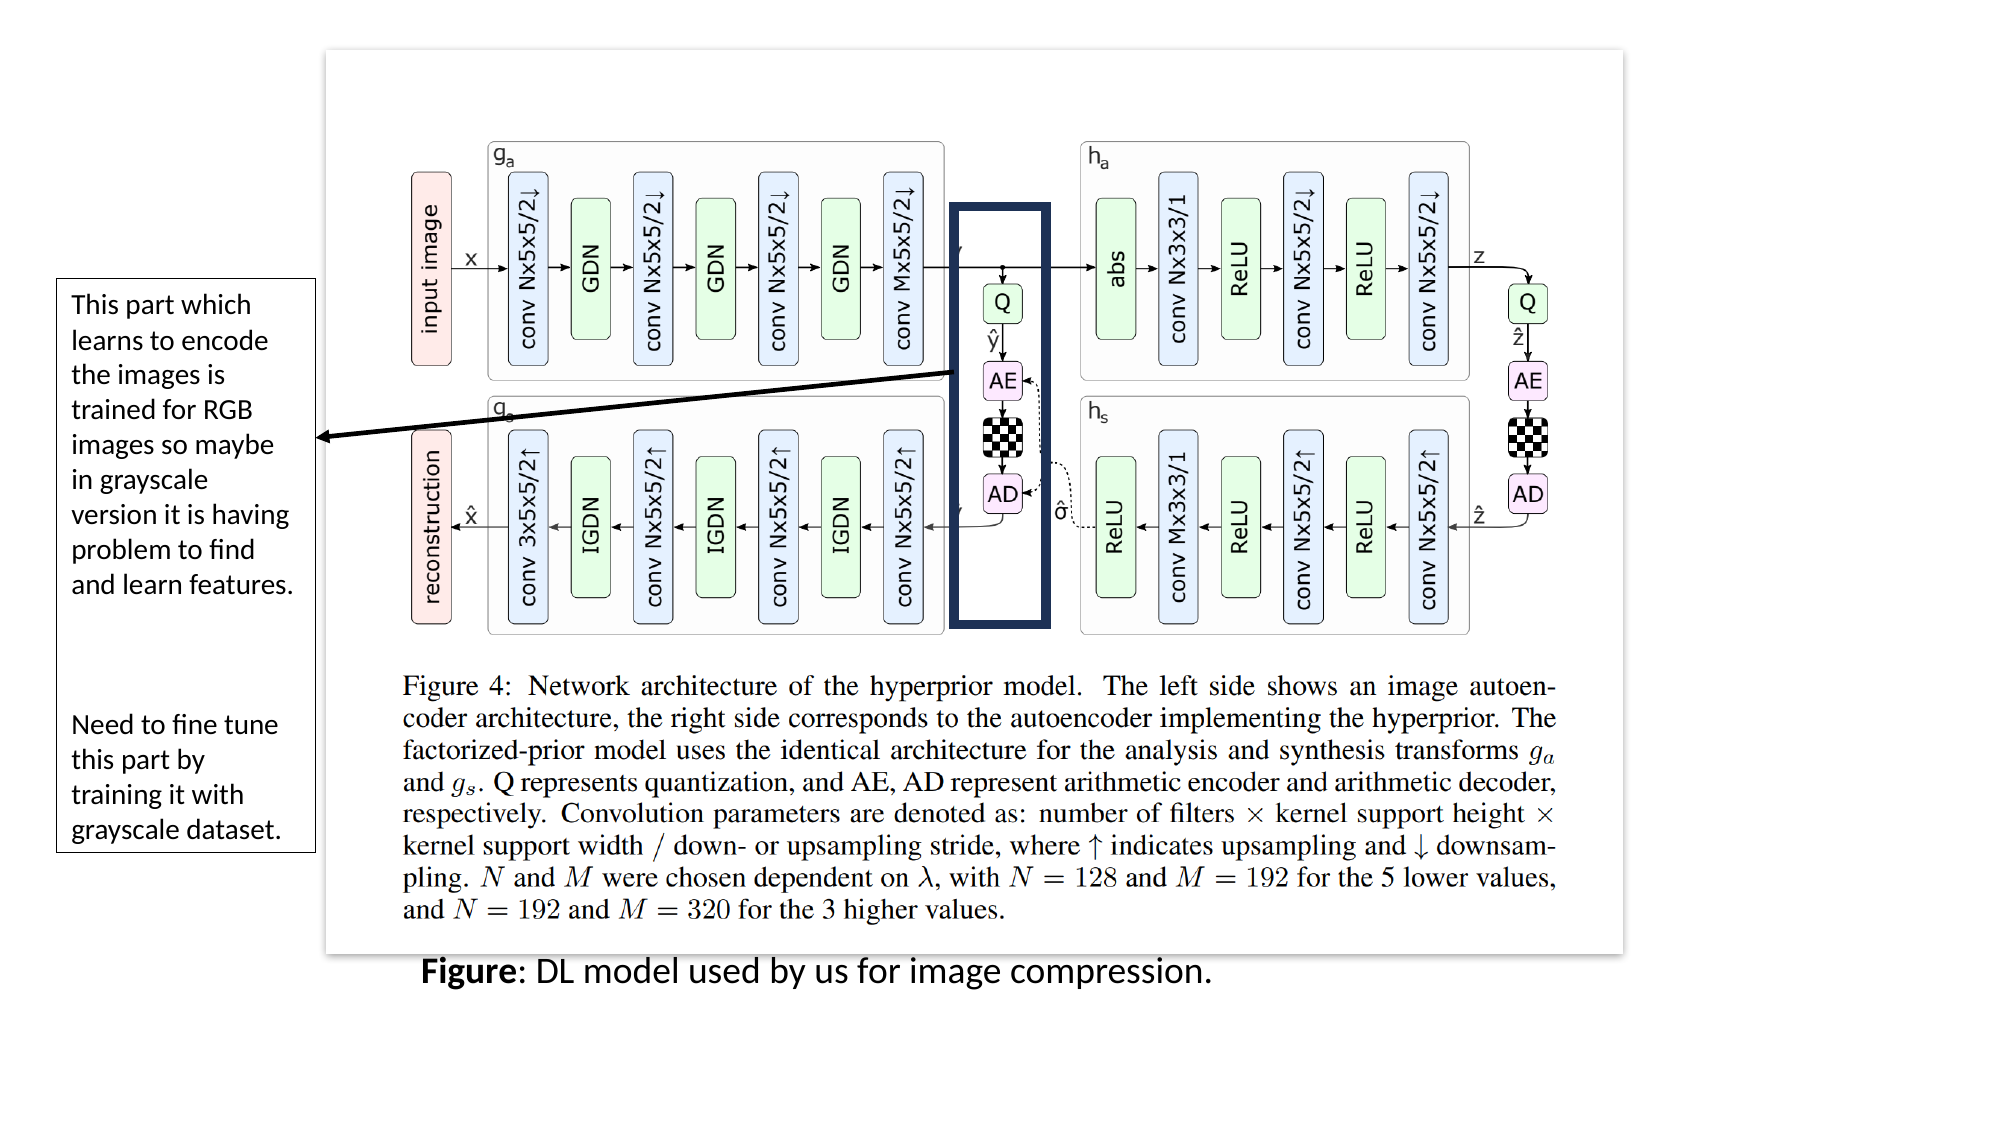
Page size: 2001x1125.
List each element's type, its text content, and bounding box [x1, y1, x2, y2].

text_box Figure: DL model used by us for image compression. [406, 939, 1519, 999]
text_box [315, 371, 954, 438]
text_box This part which learns to encode the images is trained for RGB images so maybe in grayscale version it is having problem to find and learn features. Need to fine tune this part by training it with grayscale dataset. [56, 278, 316, 853]
picture [340, 64, 1609, 939]
